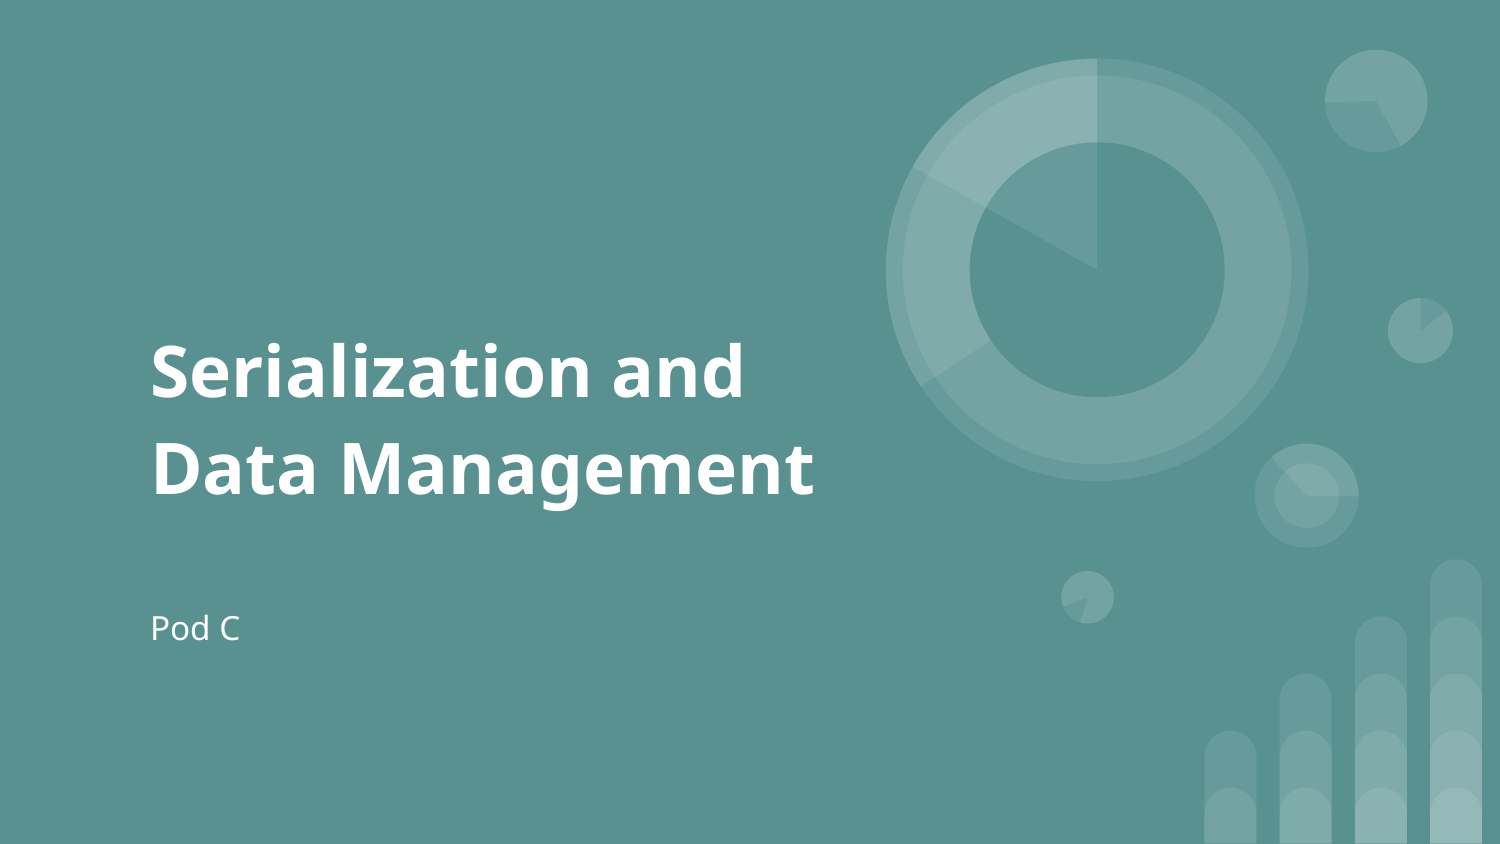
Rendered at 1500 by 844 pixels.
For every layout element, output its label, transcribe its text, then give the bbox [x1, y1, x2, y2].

title Serialization and Data Management [135, 264, 834, 572]
subtitle Pod C [135, 589, 834, 704]
